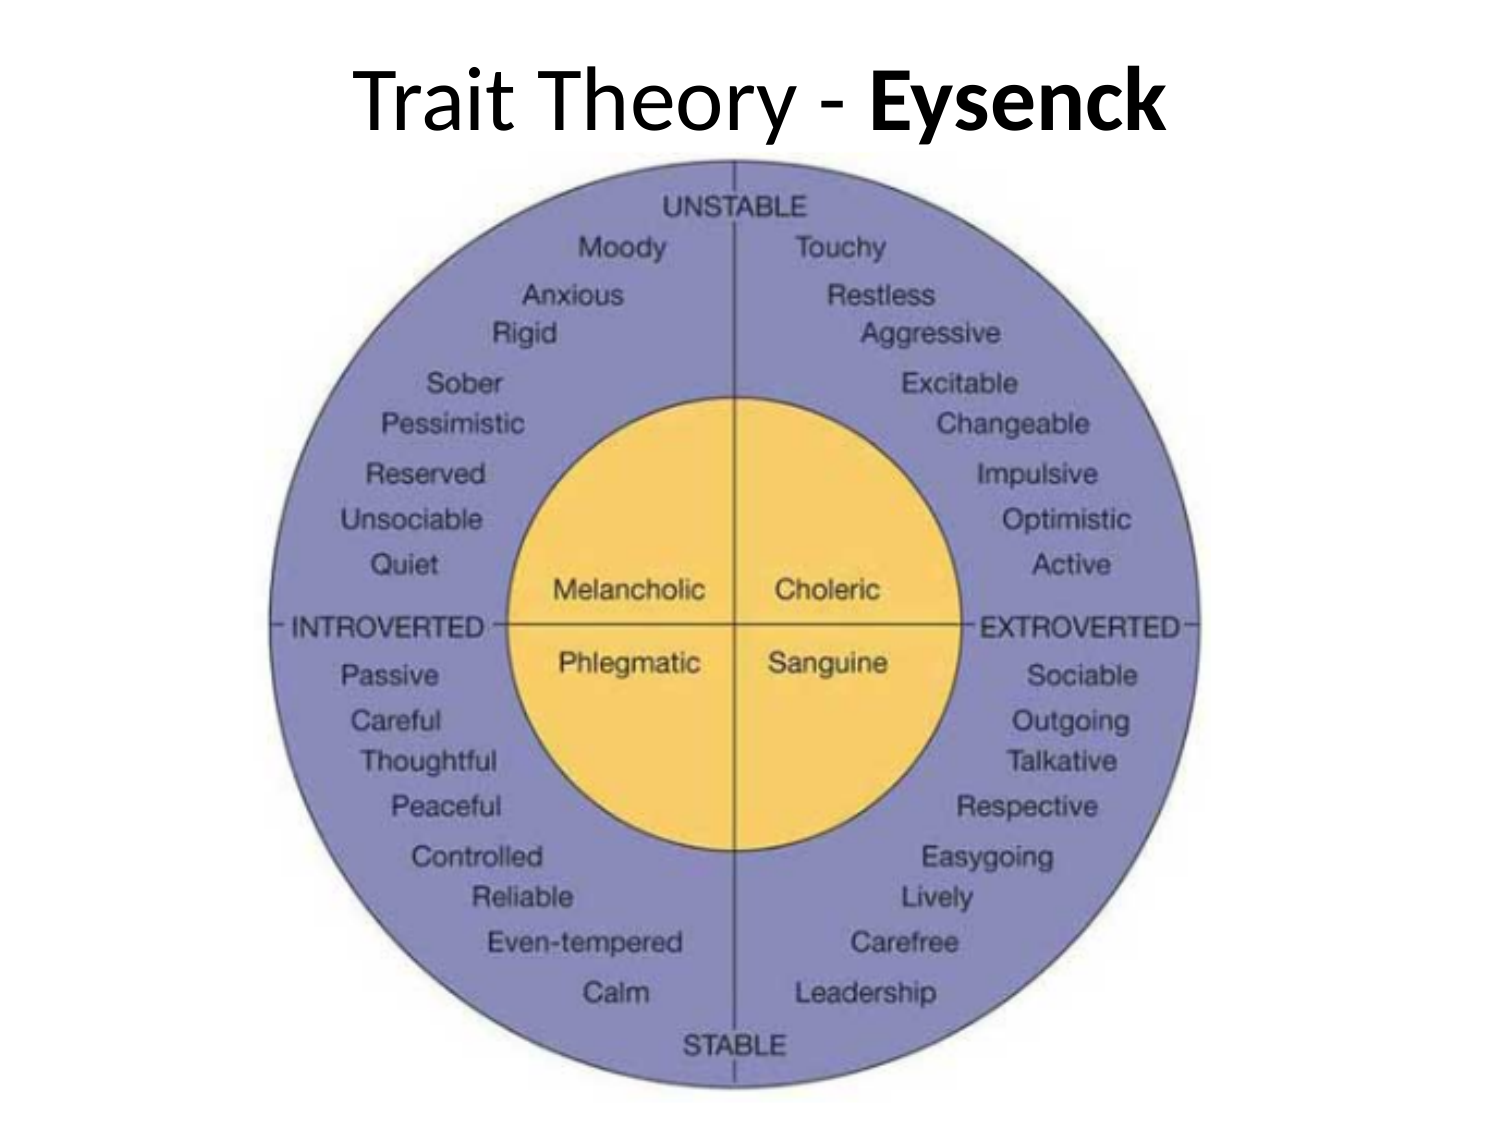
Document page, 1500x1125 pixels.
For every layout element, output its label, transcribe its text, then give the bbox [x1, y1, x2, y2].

picture [253, 126, 1211, 1111]
text_box Trait Theory - Eysenck [95, 0, 1446, 188]
